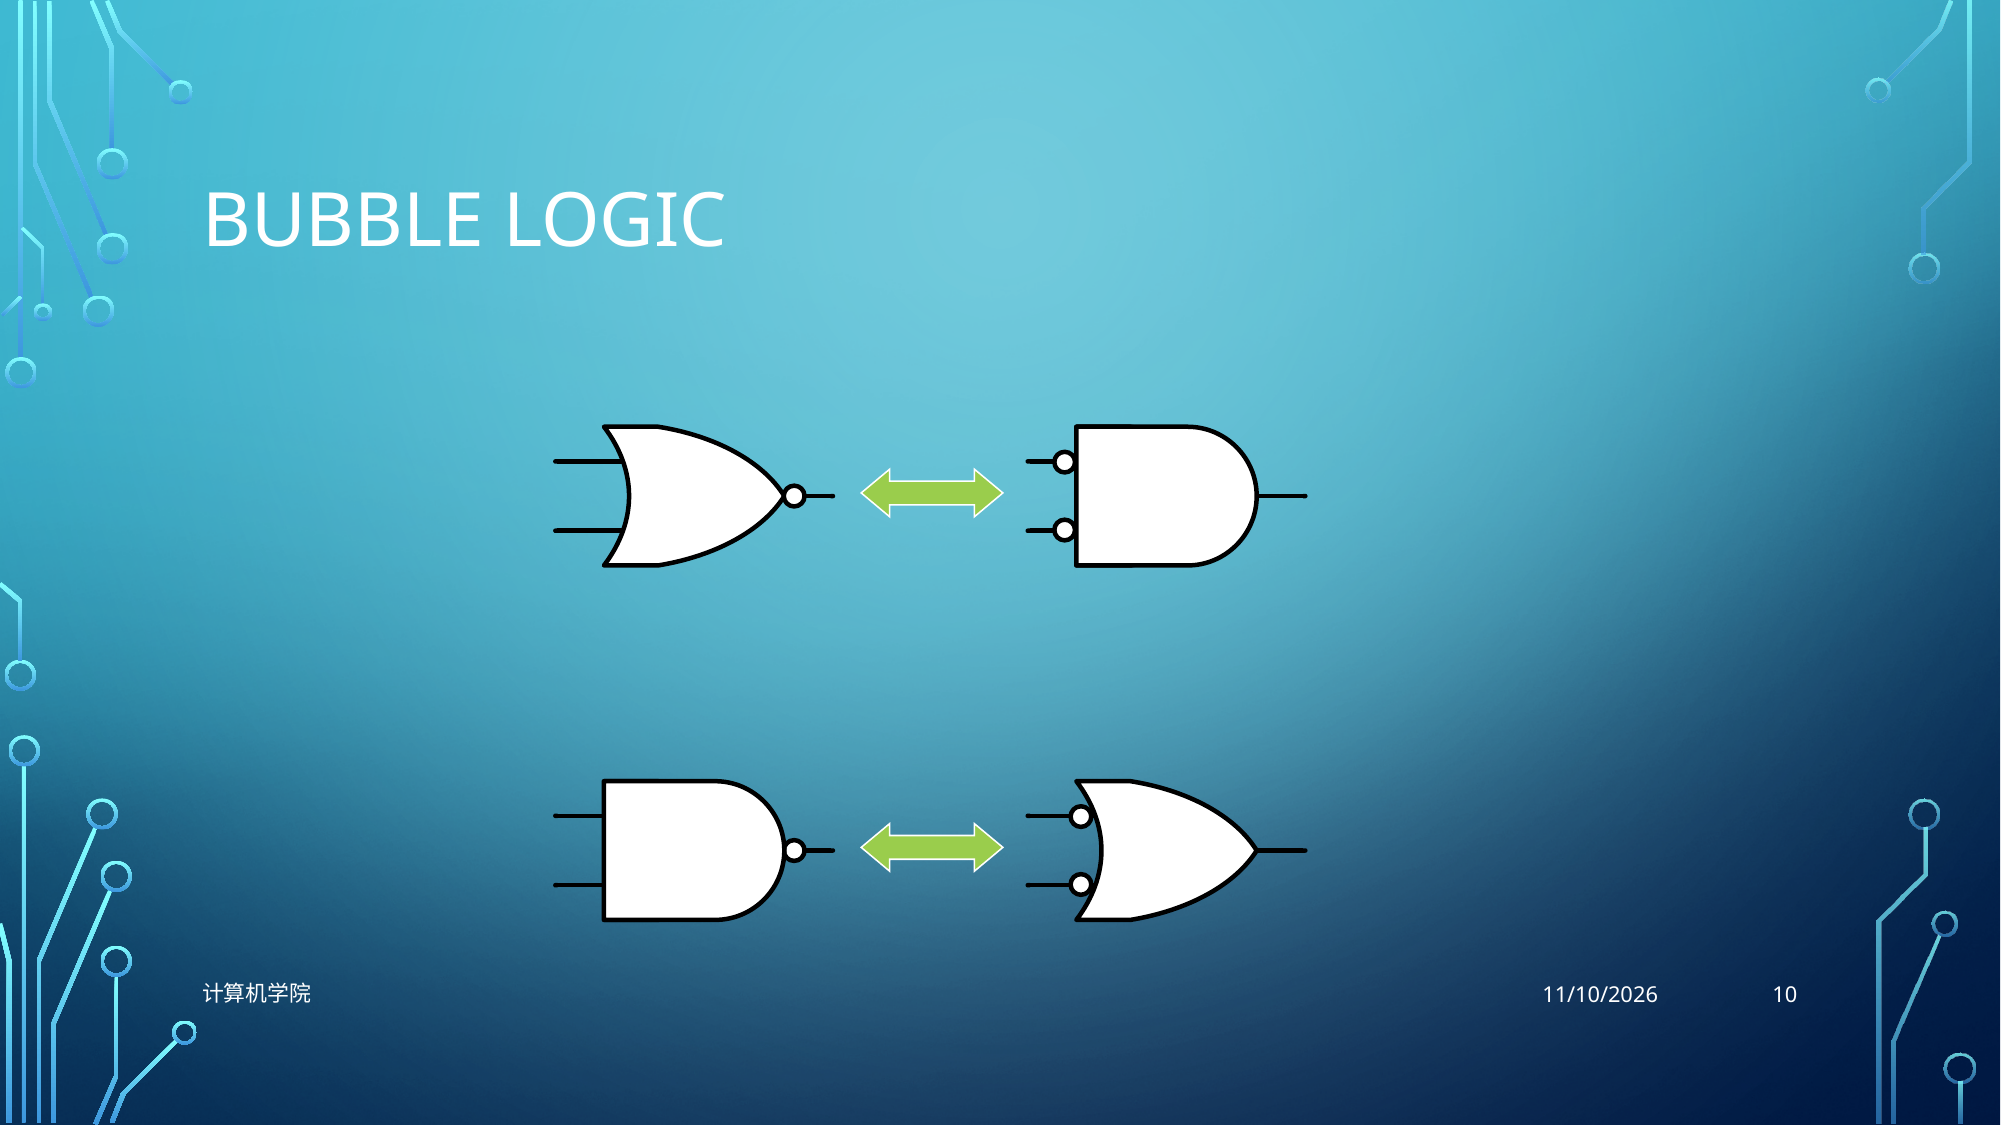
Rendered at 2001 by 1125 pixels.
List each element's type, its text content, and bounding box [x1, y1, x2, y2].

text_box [550, 776, 838, 925]
title Bubble logic [187, 101, 1813, 344]
text_box [861, 823, 1003, 872]
slide_number 10 [1685, 965, 1813, 1025]
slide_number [1223, 965, 1674, 1025]
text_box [1022, 776, 1311, 925]
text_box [550, 421, 838, 571]
footer 计算机学院 [187, 965, 1211, 1025]
text_box [861, 469, 1003, 517]
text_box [1022, 421, 1311, 571]
